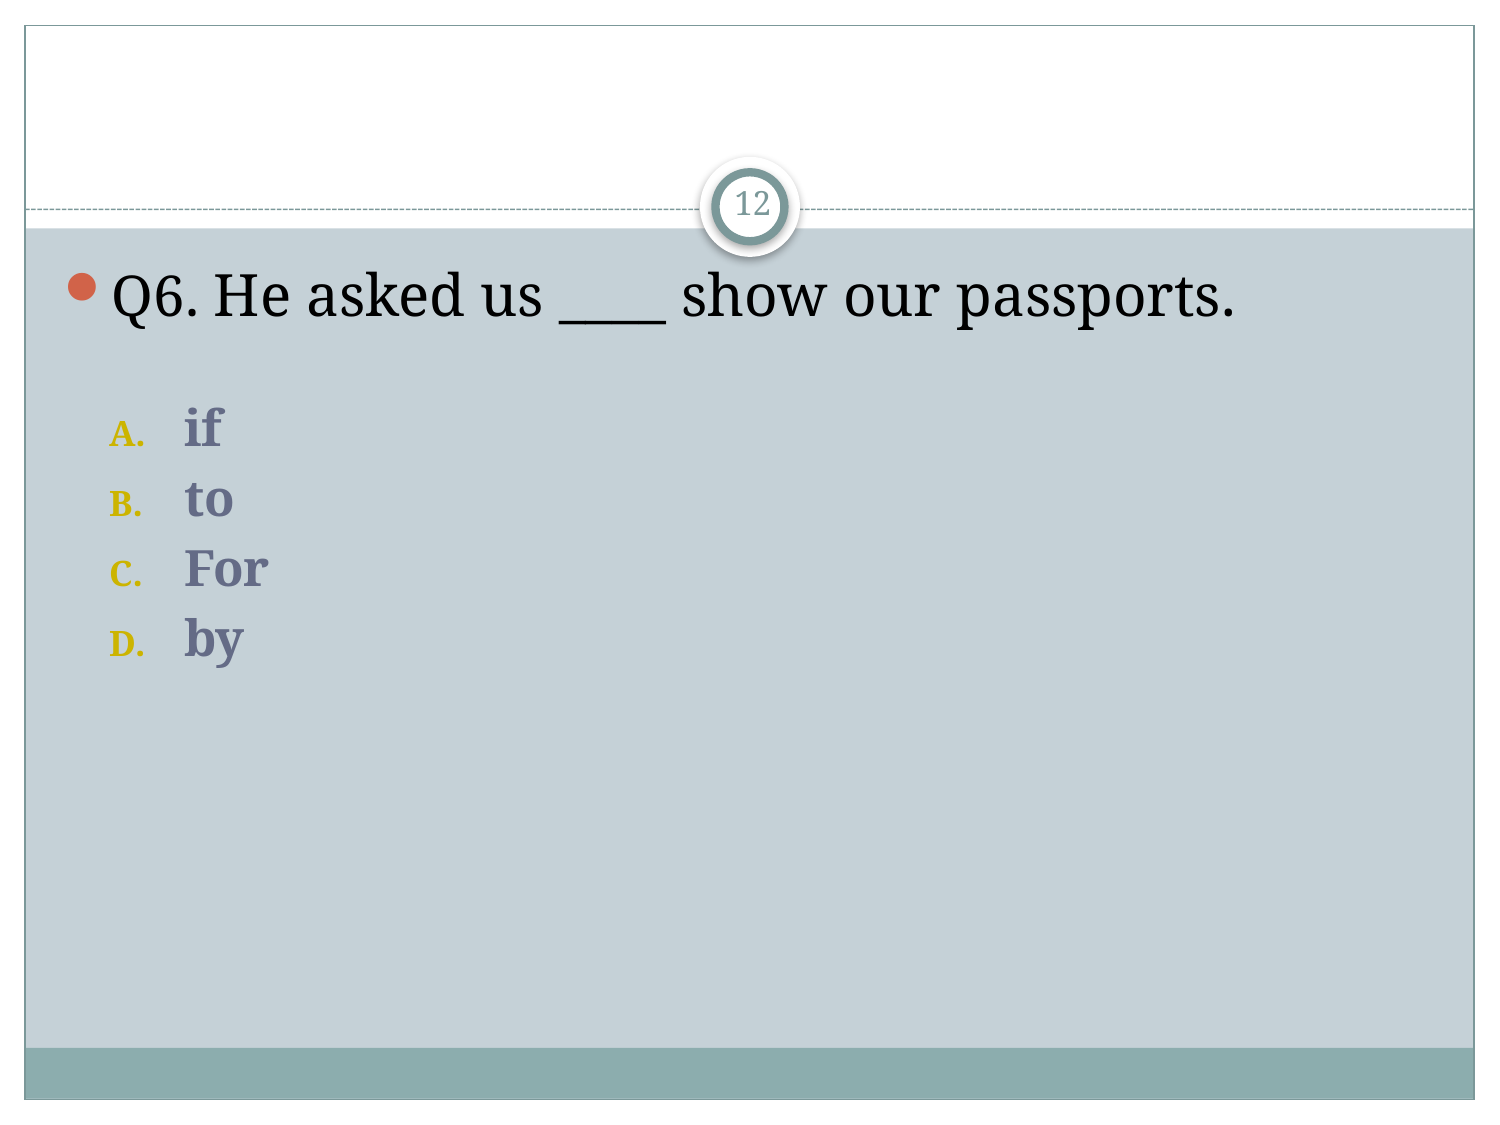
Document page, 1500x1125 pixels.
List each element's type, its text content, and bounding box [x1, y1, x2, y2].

list Q6. He asked us ____ show our passports. if to For by [49, 250, 1445, 1001]
slide_number 12 [715, 168, 791, 241]
